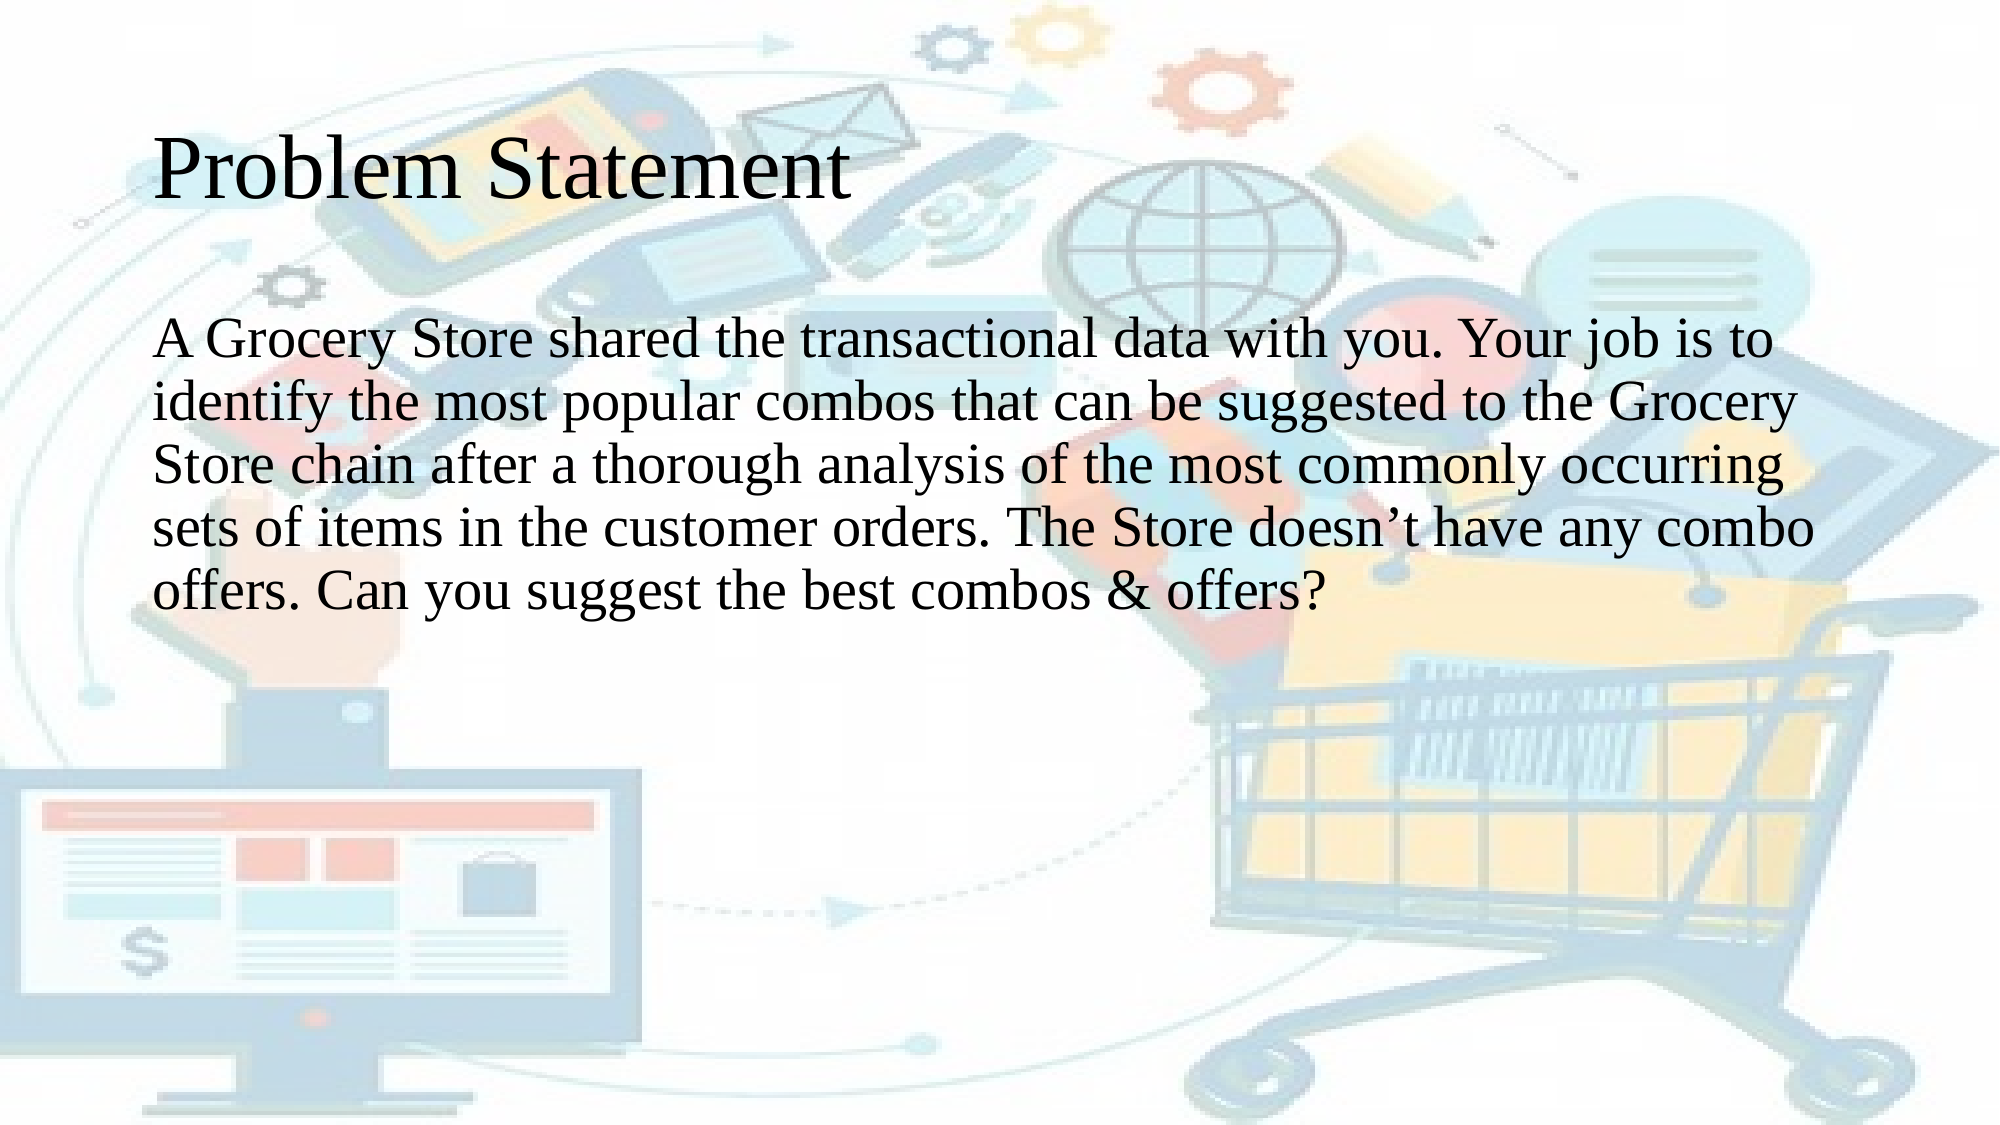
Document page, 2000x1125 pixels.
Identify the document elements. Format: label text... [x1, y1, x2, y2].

title Problem Statement [137, 59, 1862, 278]
list A Grocery Store shared the transactional data with you. Your job is to identify the most popular combos that can be suggested to the Grocery Store chain after a thorough analysis of the most commonly occurring sets of items in the customer orders. The Store doesn’t have any combo offers. Can you suggest the best combos & offers? [137, 299, 1862, 1014]
